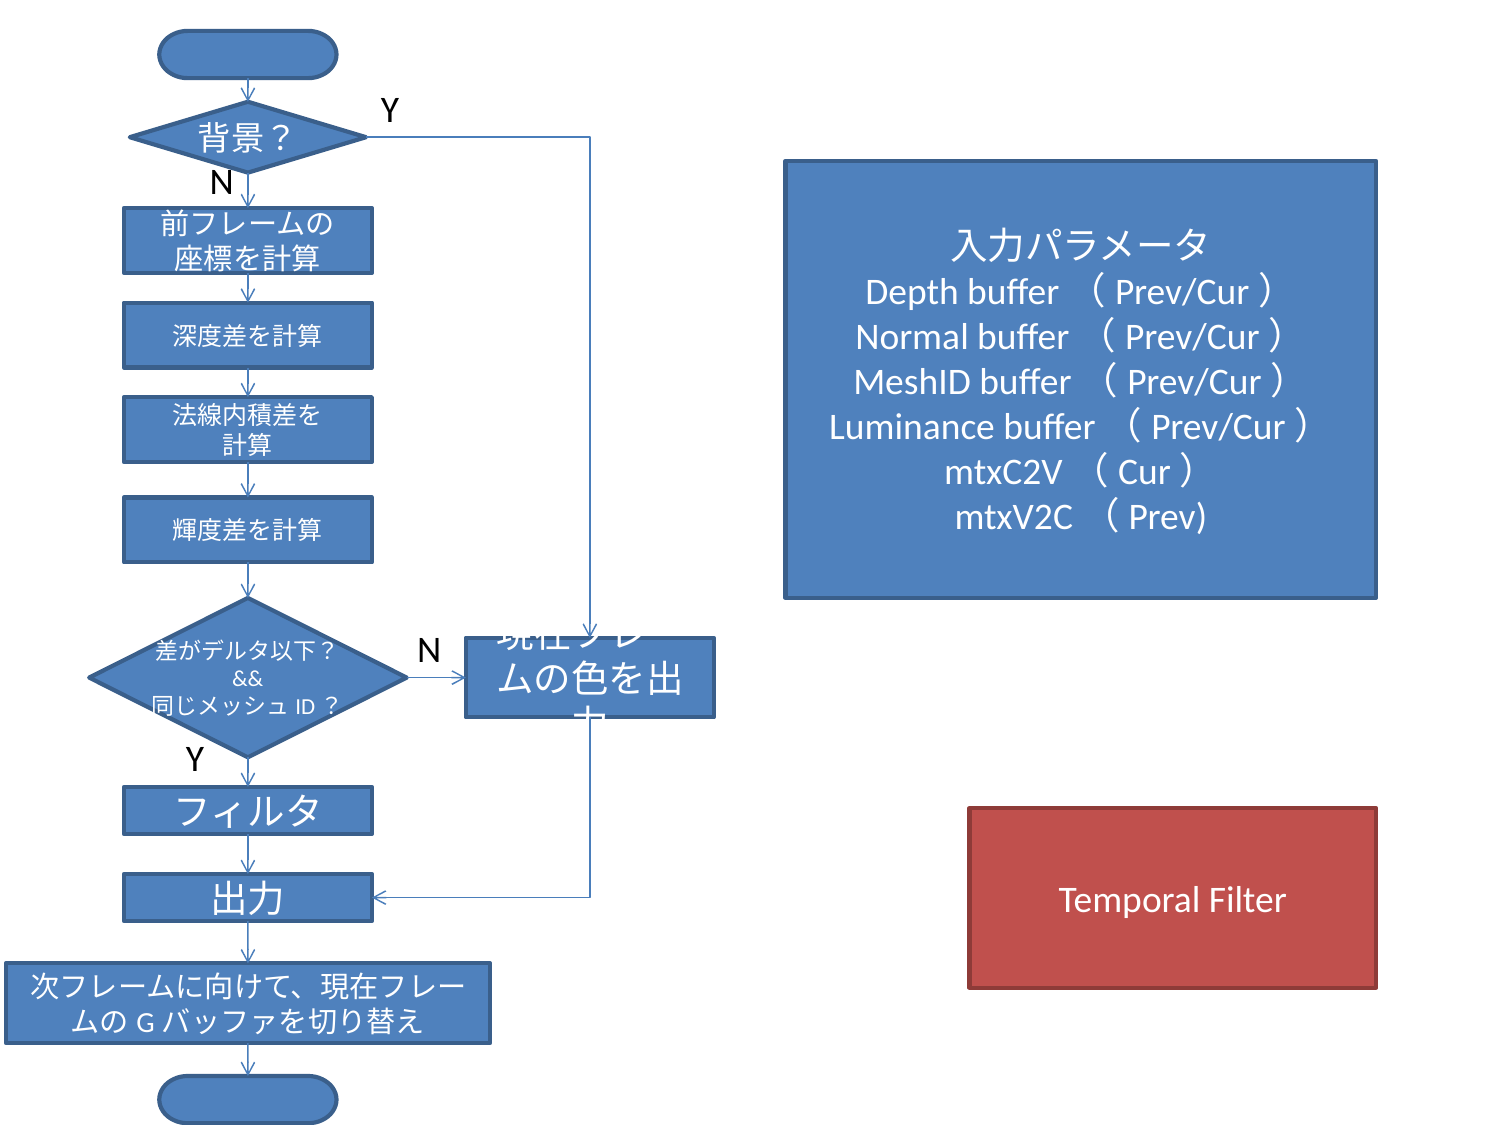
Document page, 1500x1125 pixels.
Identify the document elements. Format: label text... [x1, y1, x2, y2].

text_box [390, 698, 572, 917]
text_box 深度差を計算 [122, 301, 360, 370]
text_box 差がデルタ以下？ && 同じメッシュID？ [87, 598, 406, 760]
text_box N [402, 647, 456, 678]
text_box 背景？ [127, 101, 366, 175]
text_box Y [171, 726, 225, 787]
text_box 現在フレームの色を出力 [464, 636, 716, 719]
text_box Temporal Filter [967, 806, 1378, 990]
text_box 法線内積差を 計算 [122, 395, 360, 464]
text_box N [194, 149, 248, 210]
text_box Y [366, 78, 420, 135]
text_box 次フレームに向けて、現在フレームのGバッファを切り替え [4, 961, 492, 1045]
text_box 輝度差を計算 [122, 495, 360, 564]
text_box [157, 1073, 339, 1125]
text_box フィルタ [122, 785, 374, 836]
text_box [157, 28, 339, 81]
text_box 前フレームの 座標を計算 [122, 206, 360, 275]
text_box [365, 136, 591, 638]
text_box 入力パラメータ Depth buffer（Prev/Cur） Normal buffer（Prev/Cur） MeshID buffer（Prev/Cur） Luminance buffer（Prev/Cur） mtxC2V（Cur） mtxV2C（Prev) [783, 159, 1378, 600]
text_box 出力 [122, 872, 374, 923]
